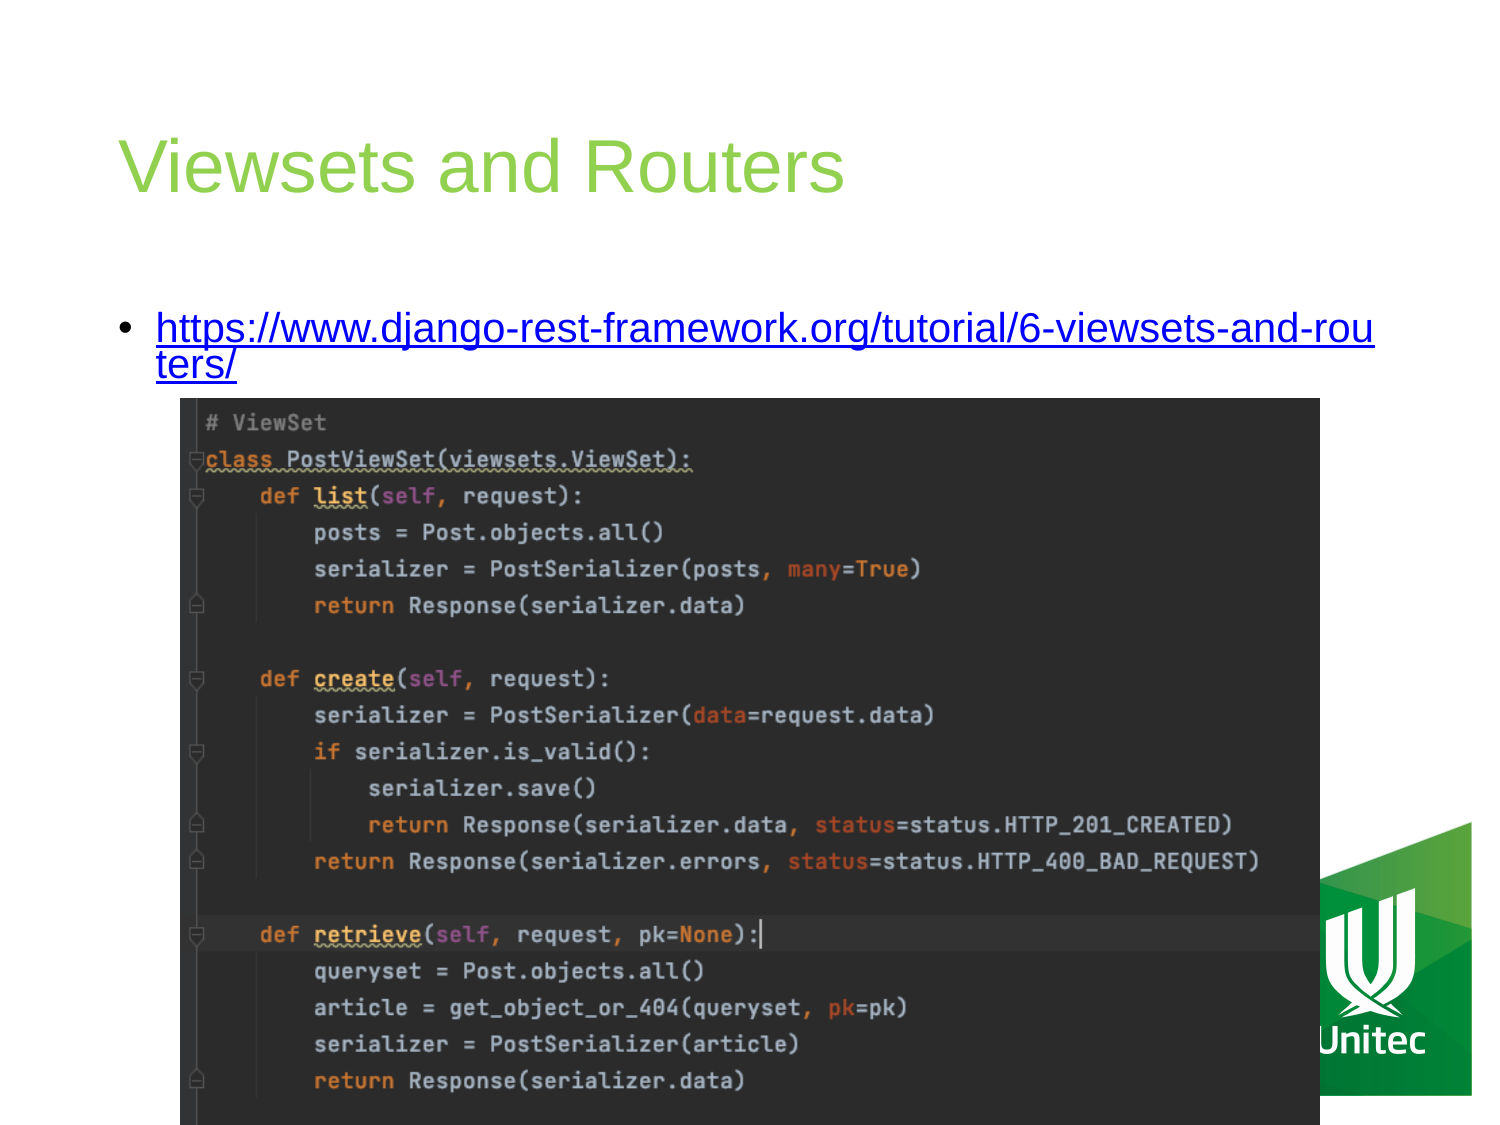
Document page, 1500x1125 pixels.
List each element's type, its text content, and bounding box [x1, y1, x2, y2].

title Viewsets and Routers [103, 59, 1397, 278]
list https://www.django-rest-framework.org/tutorial/6-viewsets-and-routers/ [103, 299, 1397, 1004]
picture [0, 0, 1500, 1125]
